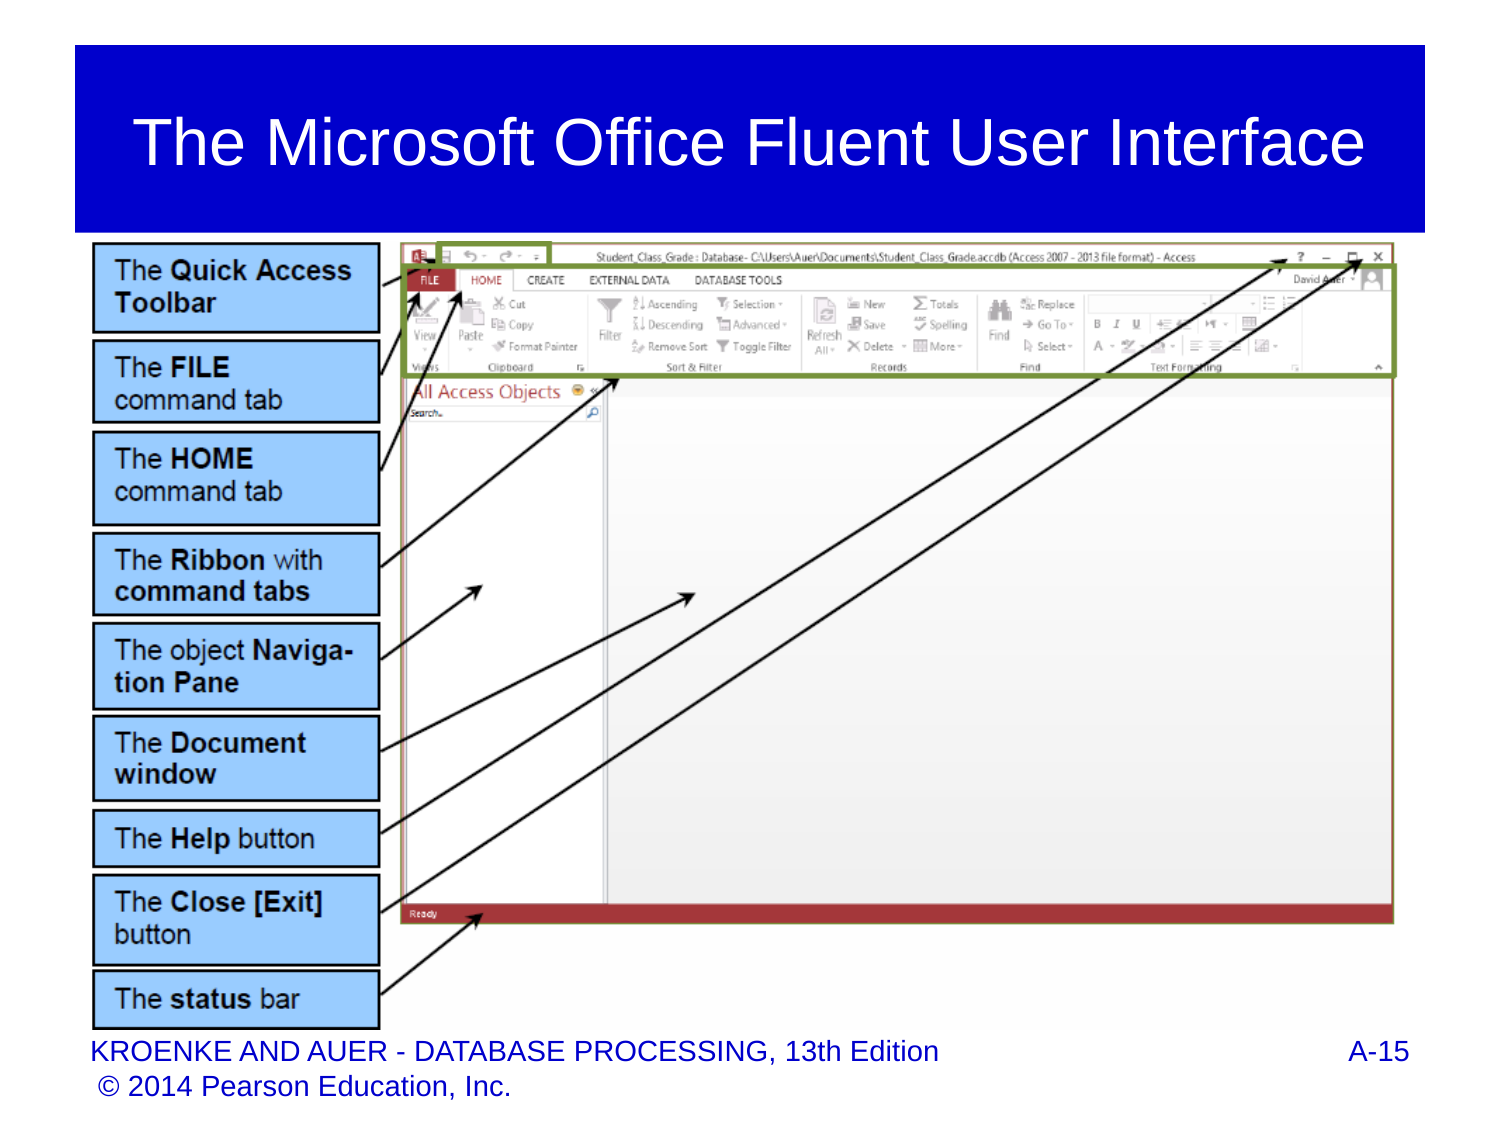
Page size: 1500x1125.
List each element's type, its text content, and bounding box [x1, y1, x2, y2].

footer KROENKE AND AUER - DATABASE PROCESSING, 13th Edition © 2014 Pearson Education, Inc. [74, 1024, 963, 1104]
title The Microsoft Office Fluent User Interface [75, 45, 1425, 233]
picture [90, 240, 1401, 1030]
slide_number A-15 [1074, 1024, 1426, 1103]
